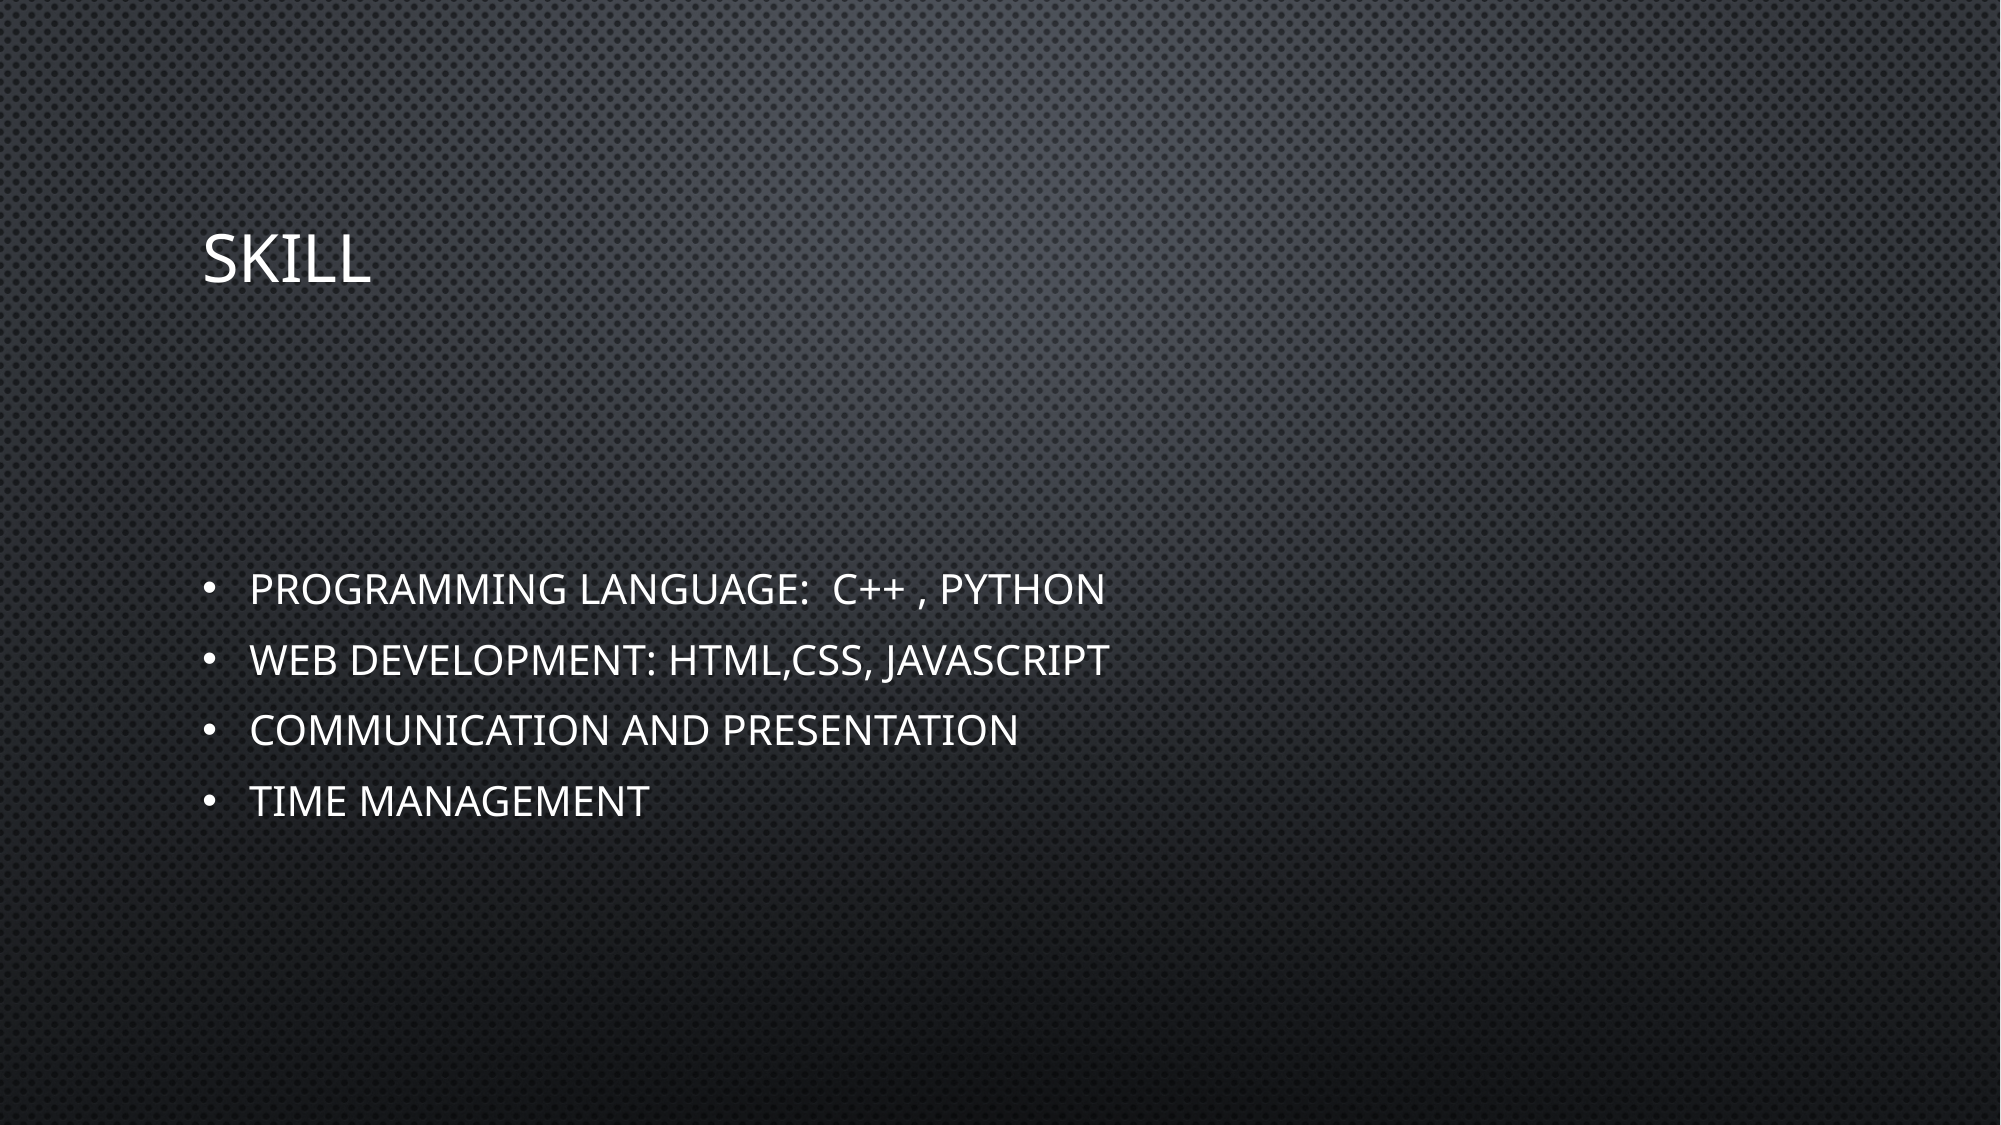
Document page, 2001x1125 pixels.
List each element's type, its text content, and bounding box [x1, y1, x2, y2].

list Programming language: c++ , python Web development: html,css, javascript Communication and presentation Time management [187, 437, 1813, 950]
title Skill [187, 99, 1813, 413]
